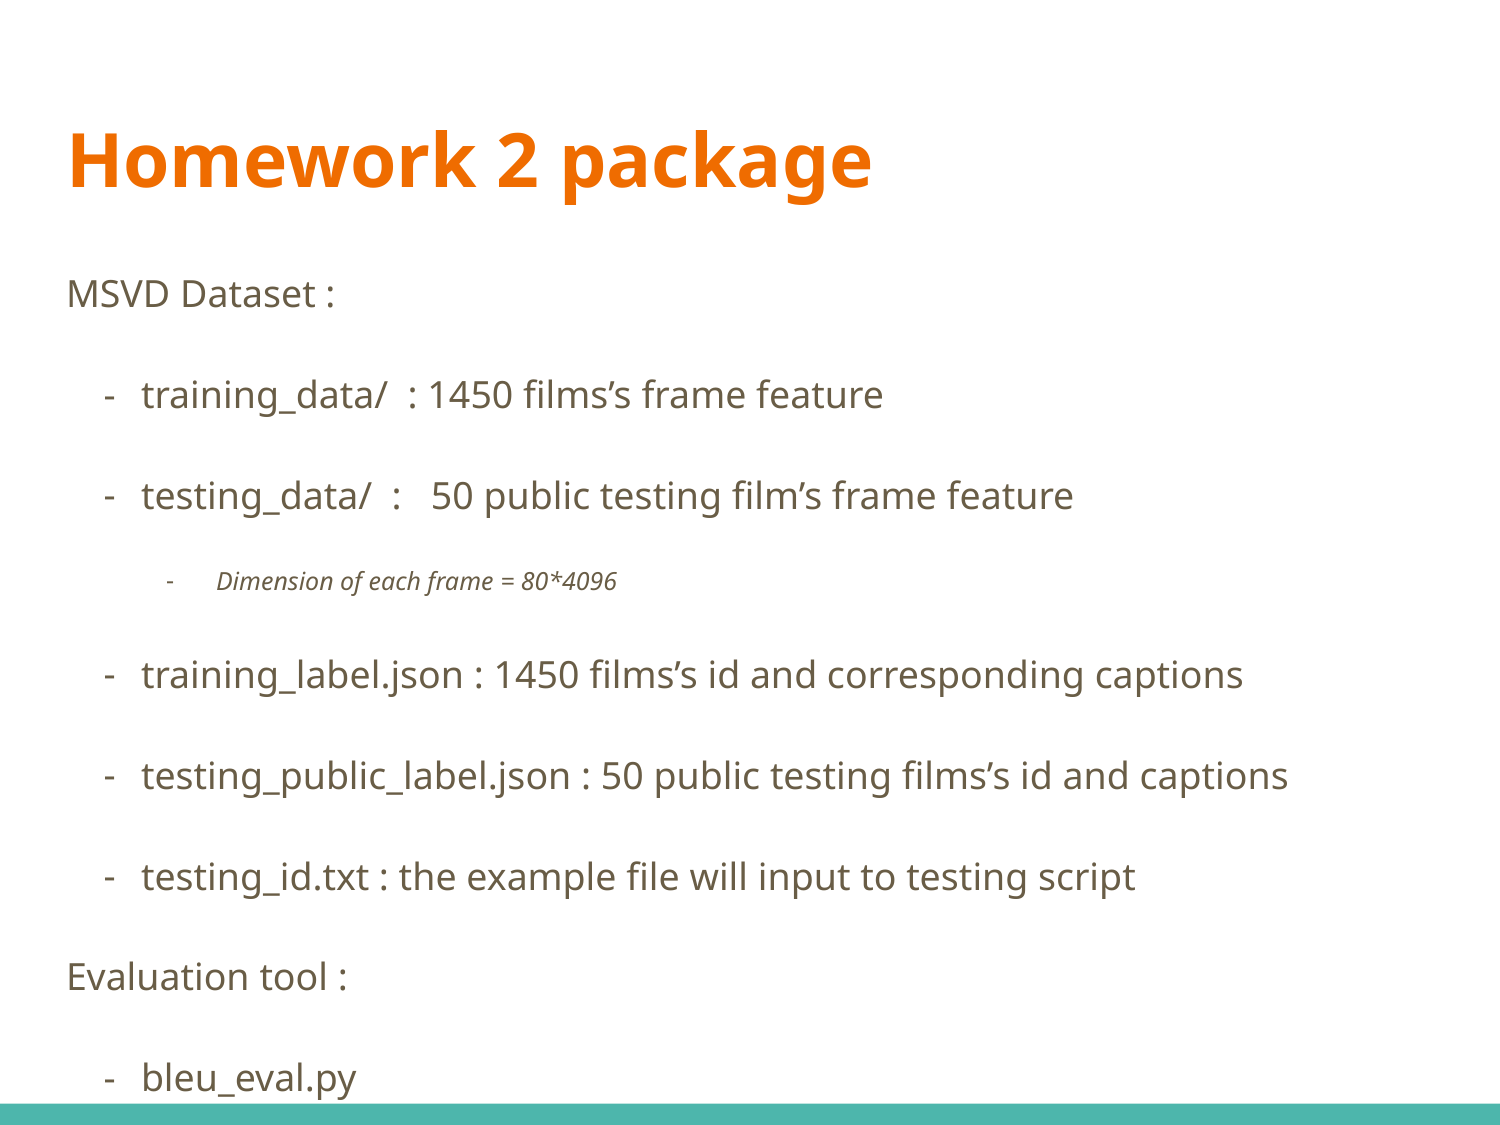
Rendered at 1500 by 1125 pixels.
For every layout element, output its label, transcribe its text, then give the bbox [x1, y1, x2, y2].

list MSVD Dataset : training_data/ : 1450 films’s frame feature testing_data/ : 50 public testing film’s frame feature Dimension of each frame = 80*4096 training_label.json : 1450 films’s id and corresponding captions testing_public_label.json : 50 public testing films’s id and captions testing_id.txt : the example file will input to testing script Evaluation tool : bleu_eval.py usage : python bleu_eval.py <candidate_sentence> <reference_sentence> Download link : http://speech.ee.ntu.edu.tw/~yangchiyi/MLDS_hw2/MLDS_hw2_data.tar.gz [51, 248, 1449, 1067]
title Homework 2 package [51, 97, 1449, 248]
